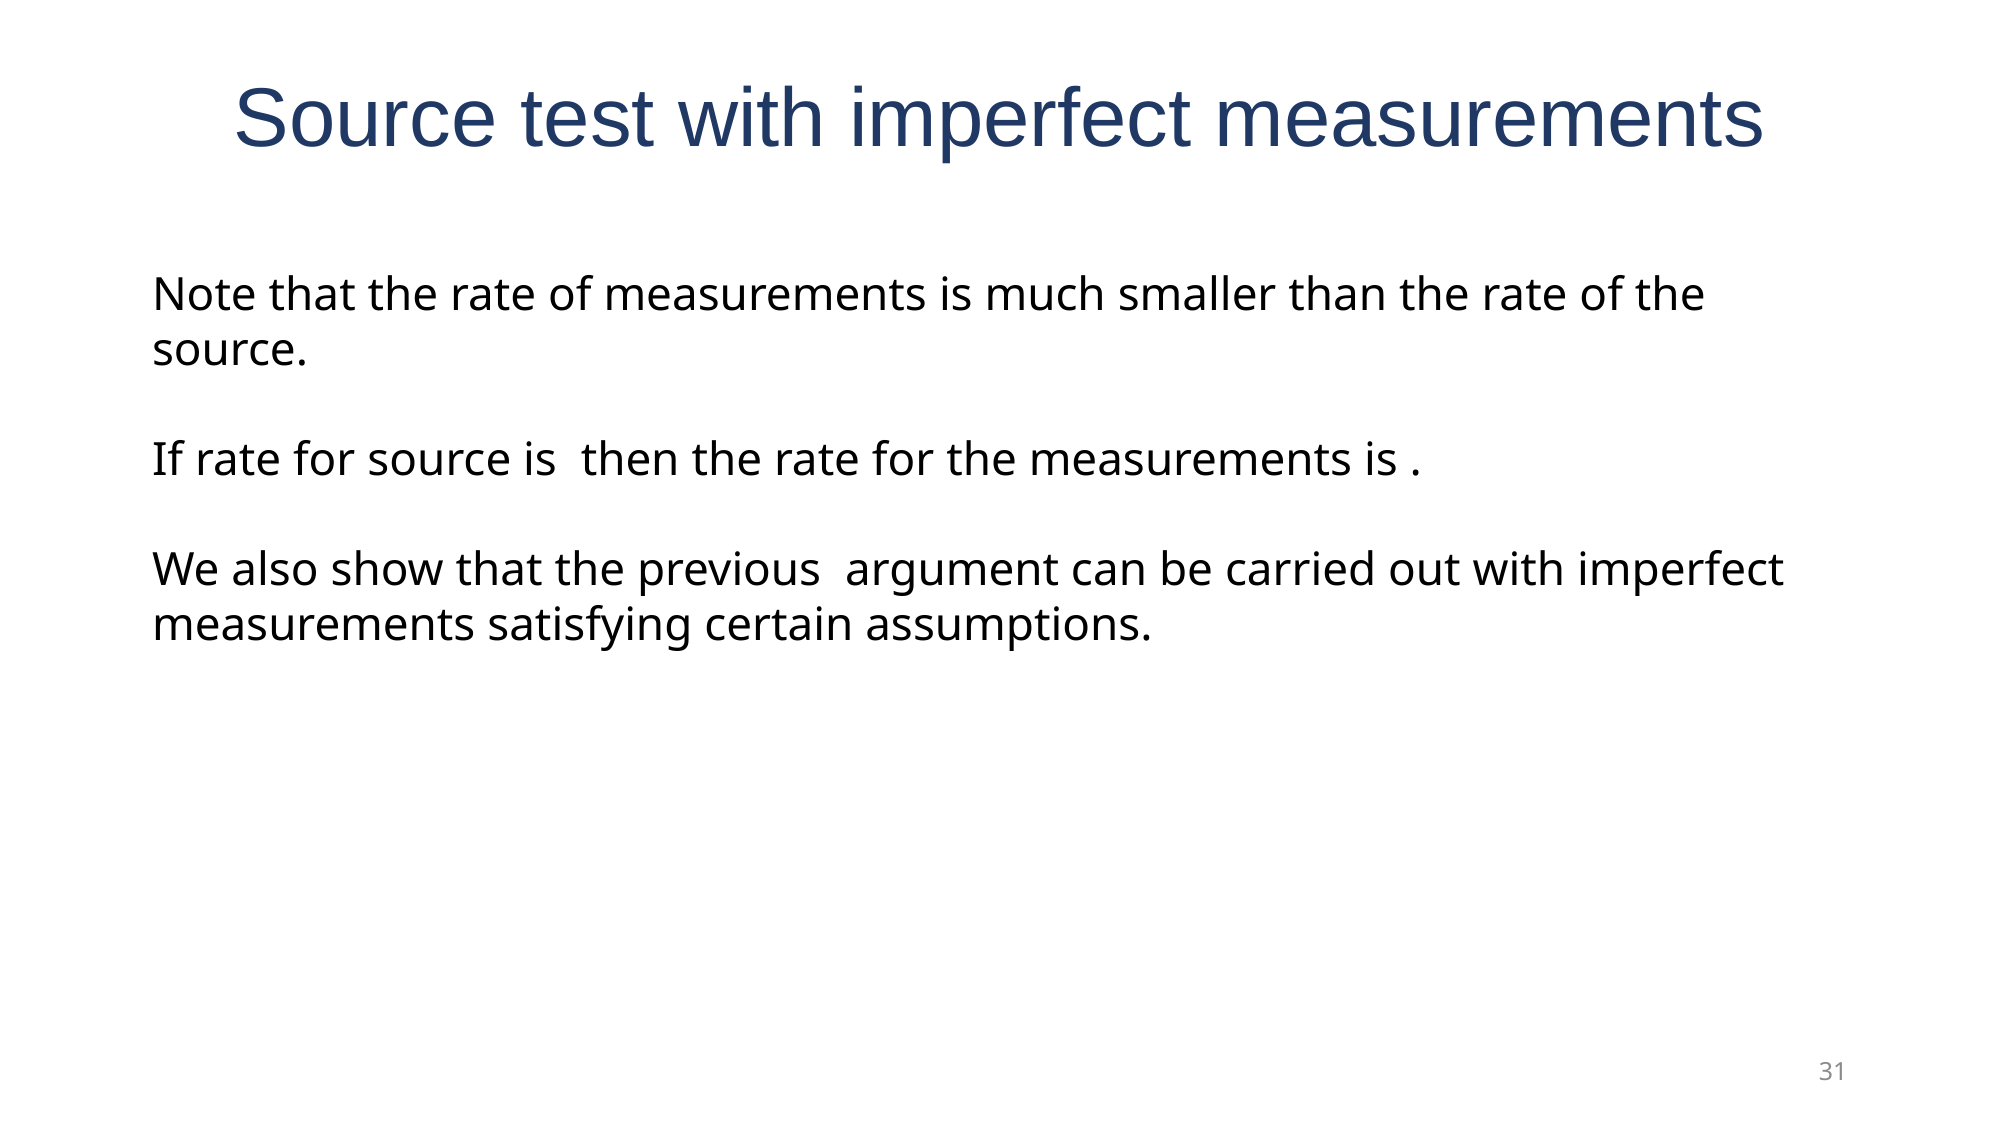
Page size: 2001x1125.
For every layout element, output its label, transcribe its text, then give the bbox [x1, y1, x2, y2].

title Source test with imperfect measurements [137, 59, 1863, 180]
slide_number 31 [1412, 1042, 1863, 1103]
